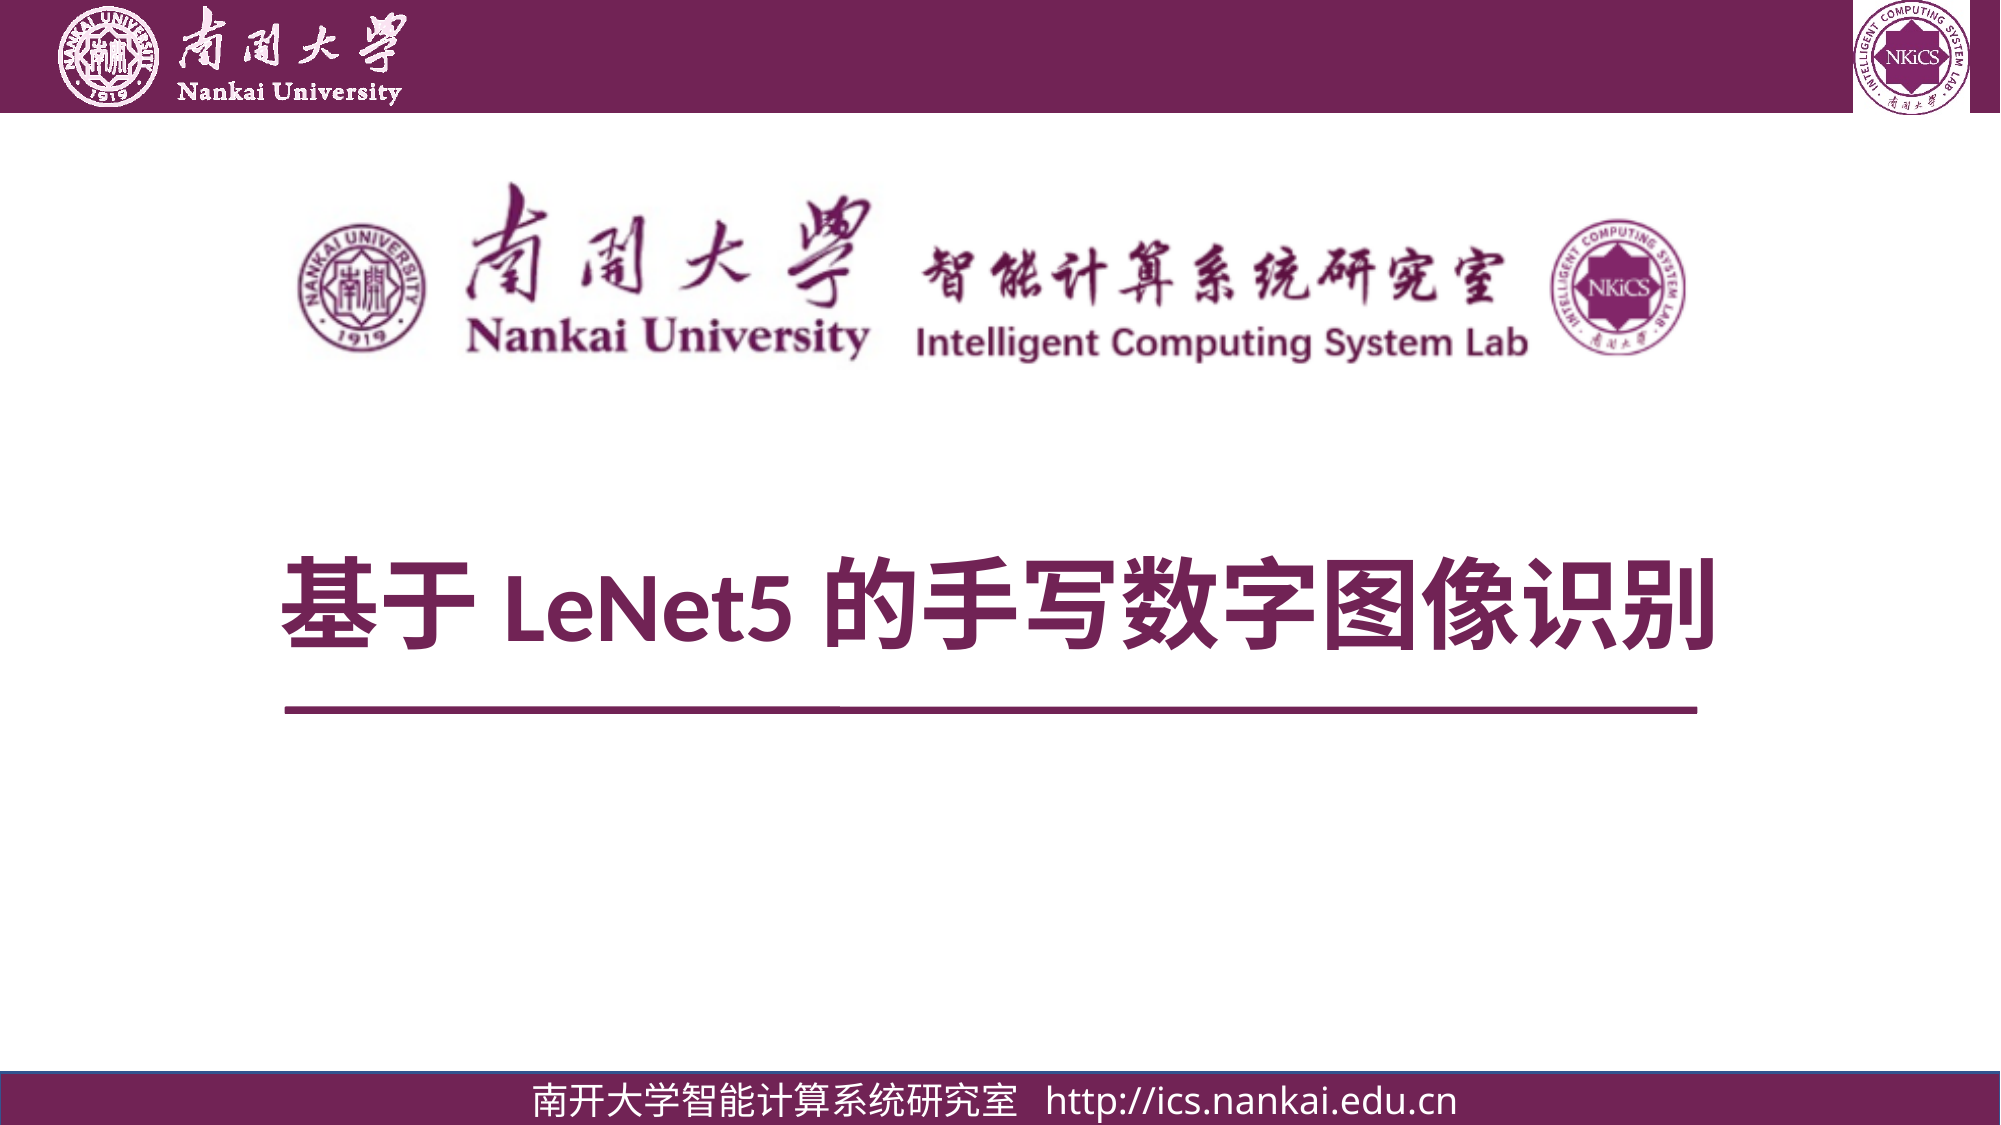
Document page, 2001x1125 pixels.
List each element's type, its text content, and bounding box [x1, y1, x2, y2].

picture [288, 170, 1694, 370]
text_box [0, 0, 1853, 114]
text_box [1970, 0, 2000, 114]
text_box 南开大学智能计算系统研究室 http://ics.nankai.edu.cn. [0, 1071, 2000, 1125]
title 基于LeNet5的手写数字图像识别 [0, 489, 2000, 671]
text_box [283, 705, 1699, 716]
picture [27, 6, 437, 107]
picture [1853, 0, 1970, 115]
